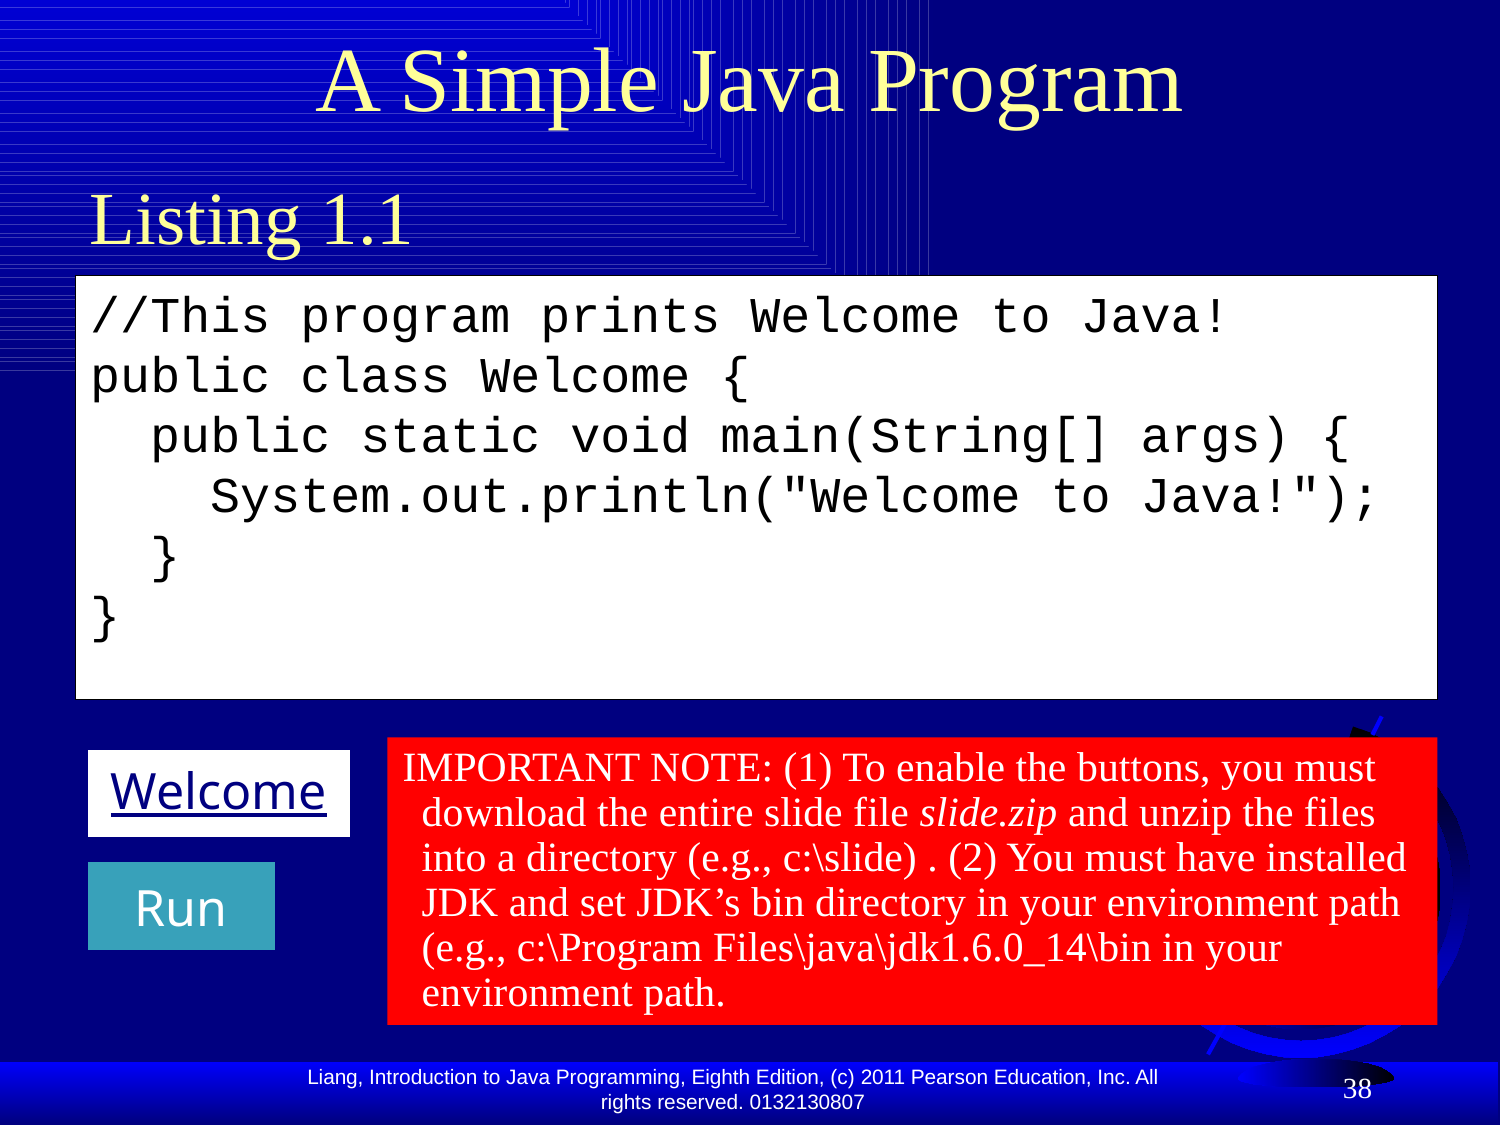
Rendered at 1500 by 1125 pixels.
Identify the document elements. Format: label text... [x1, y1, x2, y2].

list //This program prints Welcome to Java! public class Welcome { public static void main(String[] args) { System.out.println("Welcome to Java!"); } } [75, 275, 1438, 700]
title A Simple Java Program [112, 24, 1388, 125]
text_box IMPORTANT NOTE: (1) To enable the buttons, you must download the entire slide file slide.zip and unzip the files into a directory (e.g., c:\slide) . (2) You must have installed JDK and set JDK’s bin directory in your environment path (e.g., c:\Program Files\java\jdk1.6.0_14\bin in your environment path. [387, 737, 1438, 1025]
text_box Listing 1.1 [75, 162, 650, 268]
slide_number 38 [1074, 1049, 1388, 1125]
text_box Welcome [87, 749, 351, 838]
text_box Run [87, 862, 276, 950]
